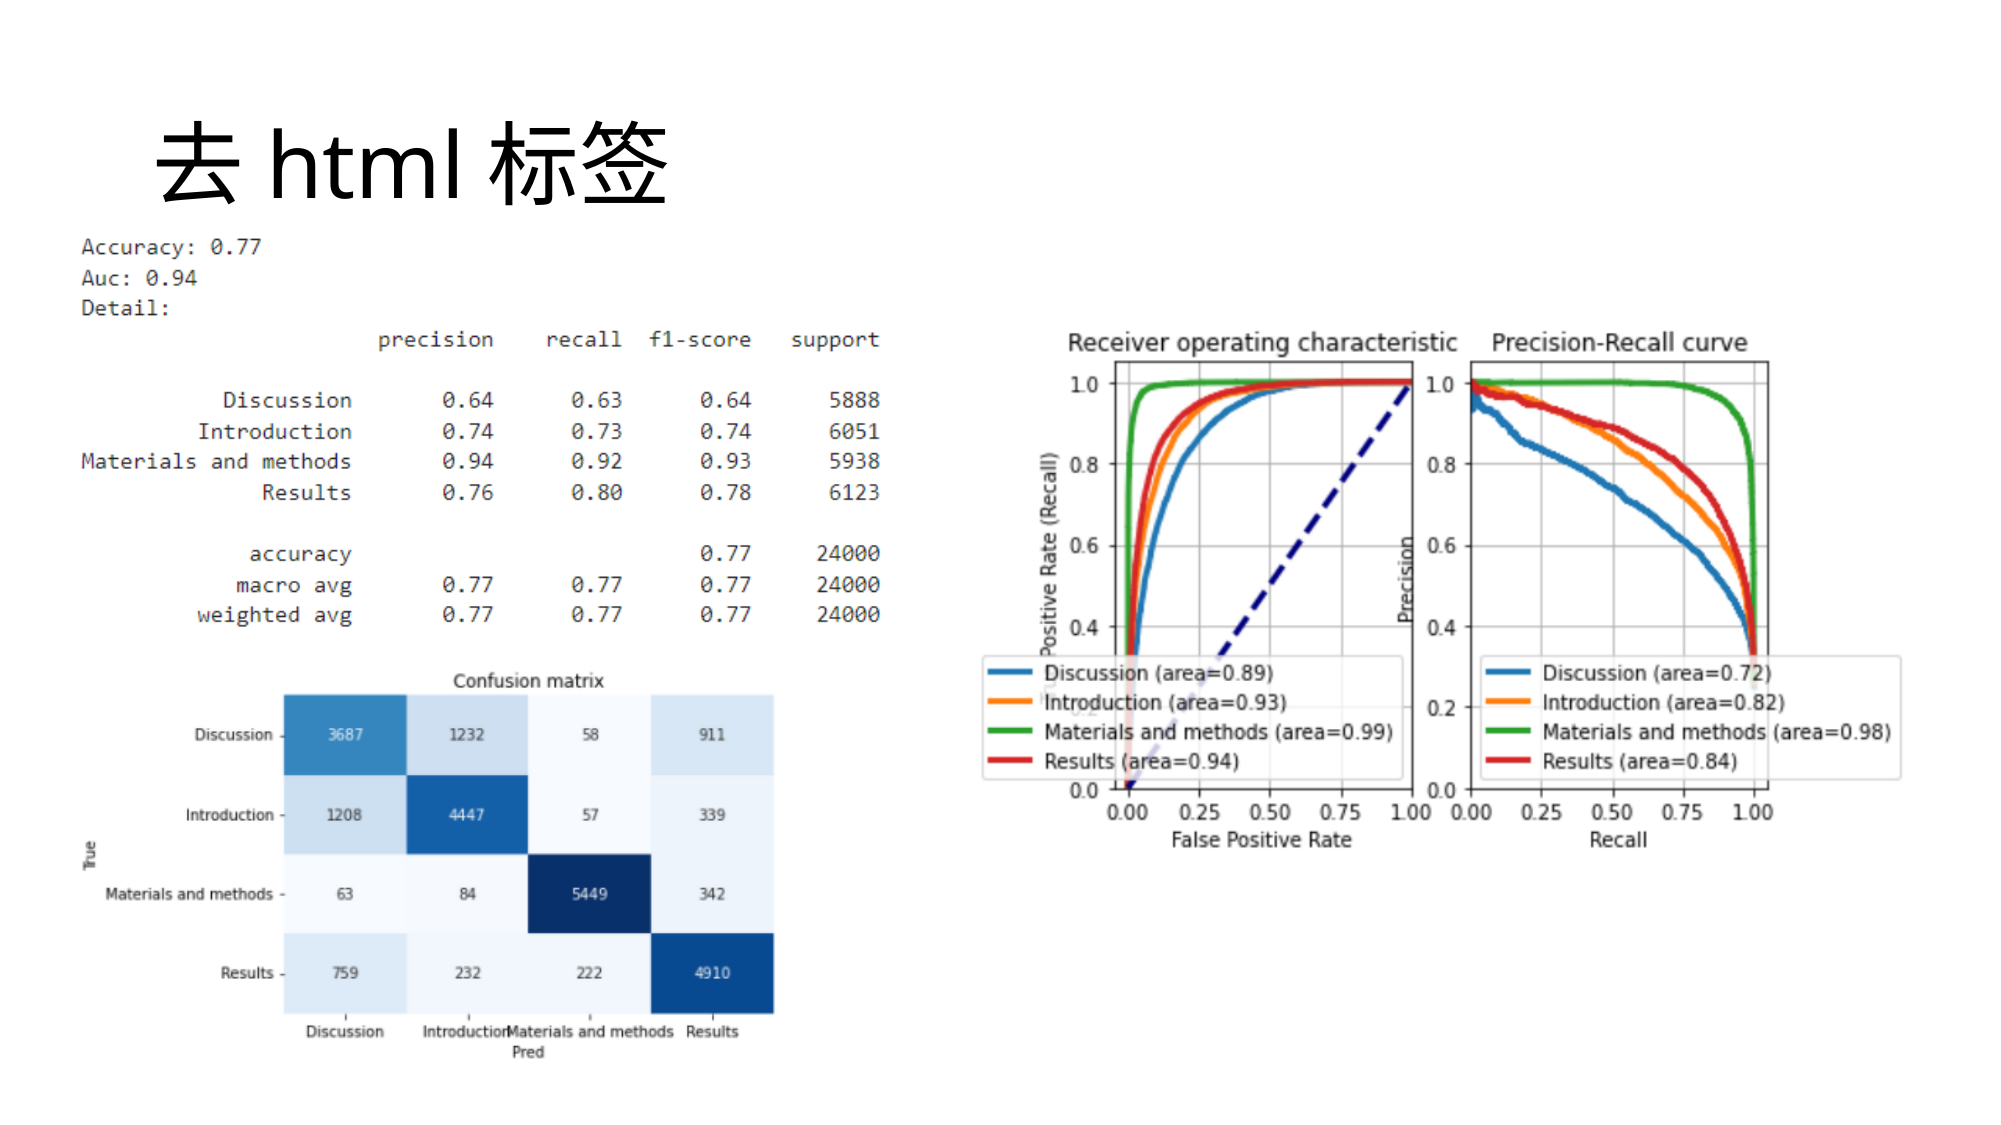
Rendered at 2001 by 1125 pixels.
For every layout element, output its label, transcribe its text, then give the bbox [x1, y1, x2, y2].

picture [49, 228, 1914, 1068]
title 去html标签 [137, 59, 1863, 278]
